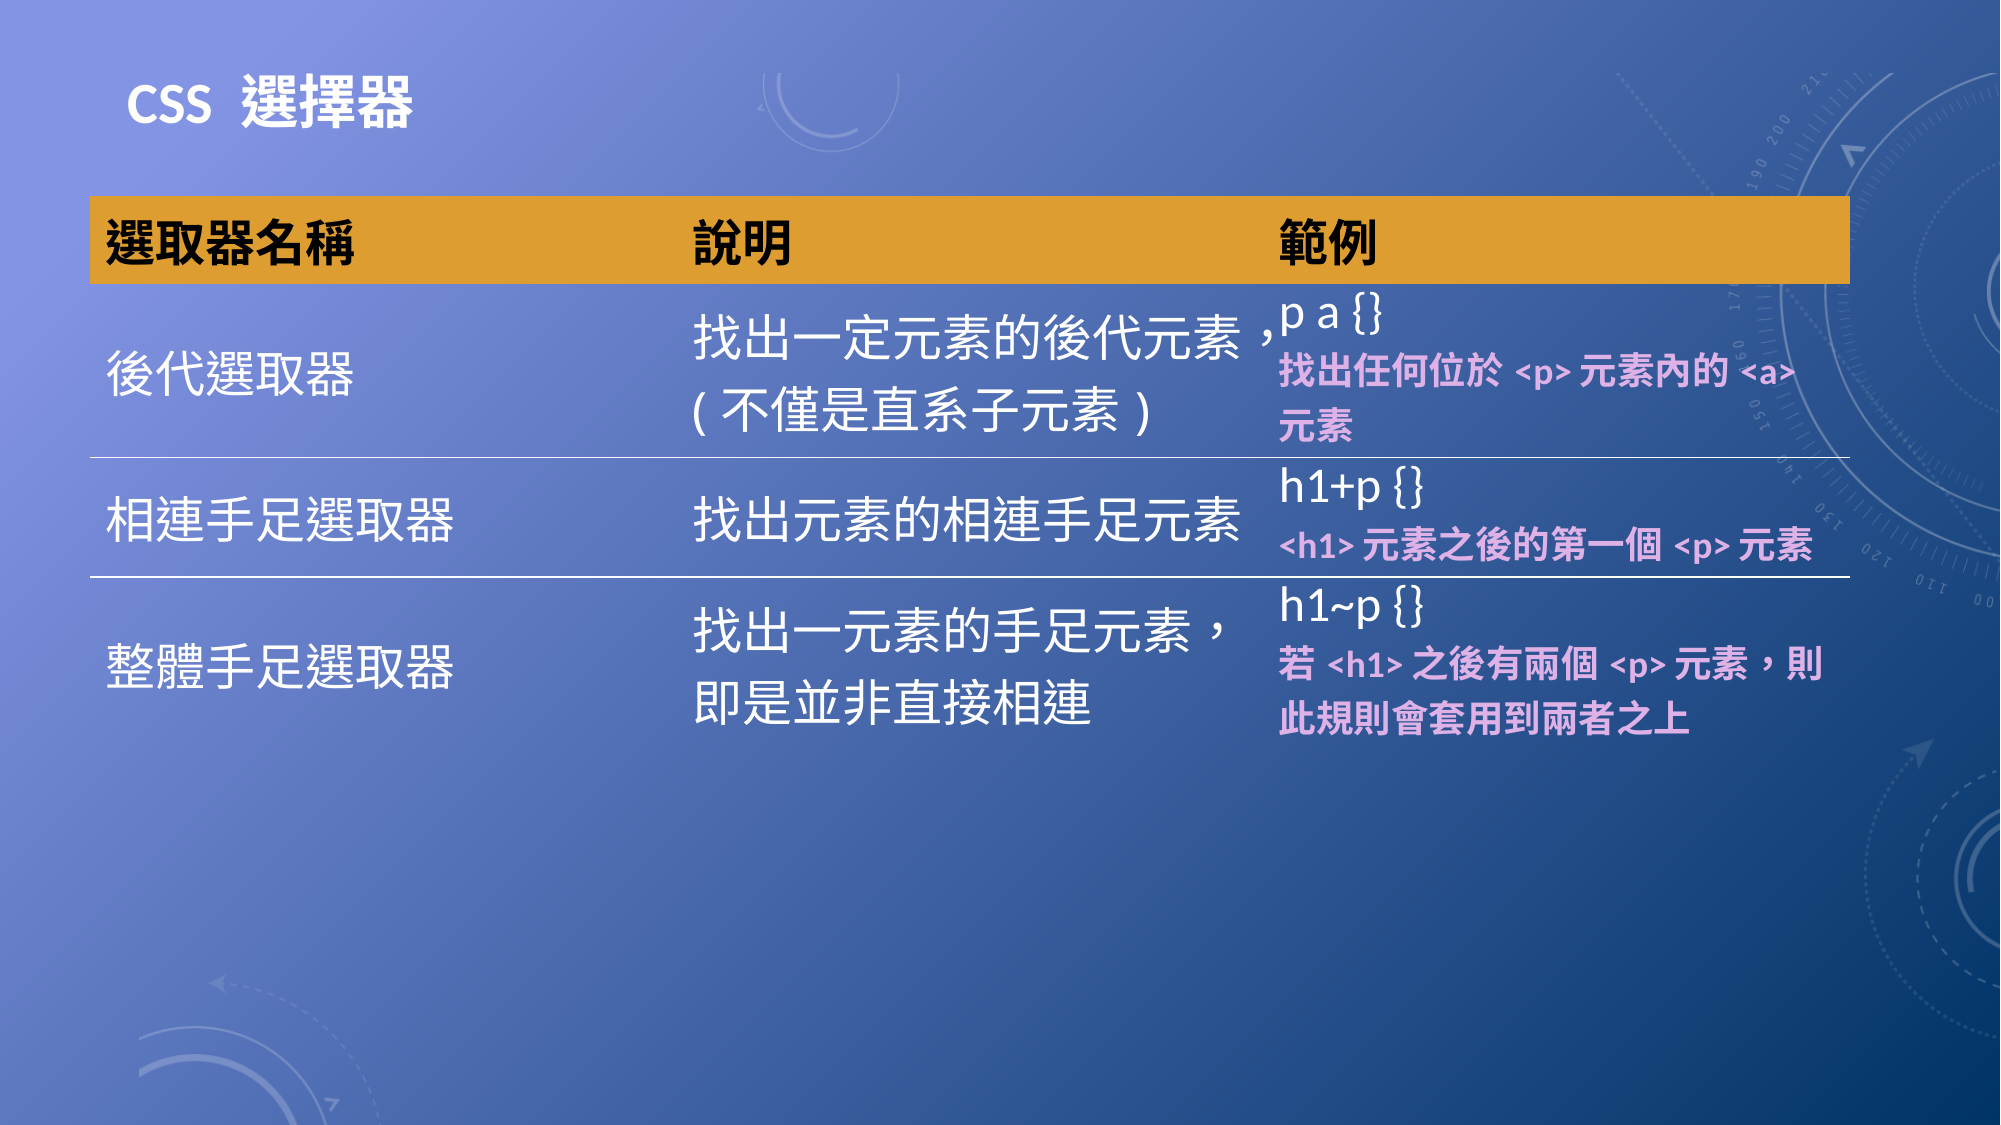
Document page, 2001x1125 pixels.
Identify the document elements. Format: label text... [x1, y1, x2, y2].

table_cell 找出一元素的手足元素，即是並非直接相連 [677, 578, 1264, 750]
table_cell 相連手足選取器 [90, 458, 677, 576]
table_cell 找出一定元素的後代元素，(不僅是直系子元素) [677, 284, 1264, 457]
table_header 範例 [1264, 196, 1850, 284]
table_cell h1~p {} 若<h1>之後有兩個<p>元素，則此規則會套用到兩者之上 [1264, 578, 1850, 750]
title CSS 選擇器 [112, 24, 1775, 177]
table_cell 整體手足選取器 [90, 578, 677, 750]
table_cell p a {} 找出任何位於<p>元素內的<a>元素 [1264, 284, 1850, 457]
picture [139, 73, 2001, 1125]
table_header 說明 [677, 196, 1264, 284]
table_cell 找出元素的相連手足元素 [677, 458, 1264, 576]
table_header 選取器名稱 [90, 196, 677, 284]
table_cell h1+p {} <h1>元素之後的第一個<p>元素 [1264, 458, 1850, 576]
table_cell 後代選取器 [90, 284, 677, 457]
